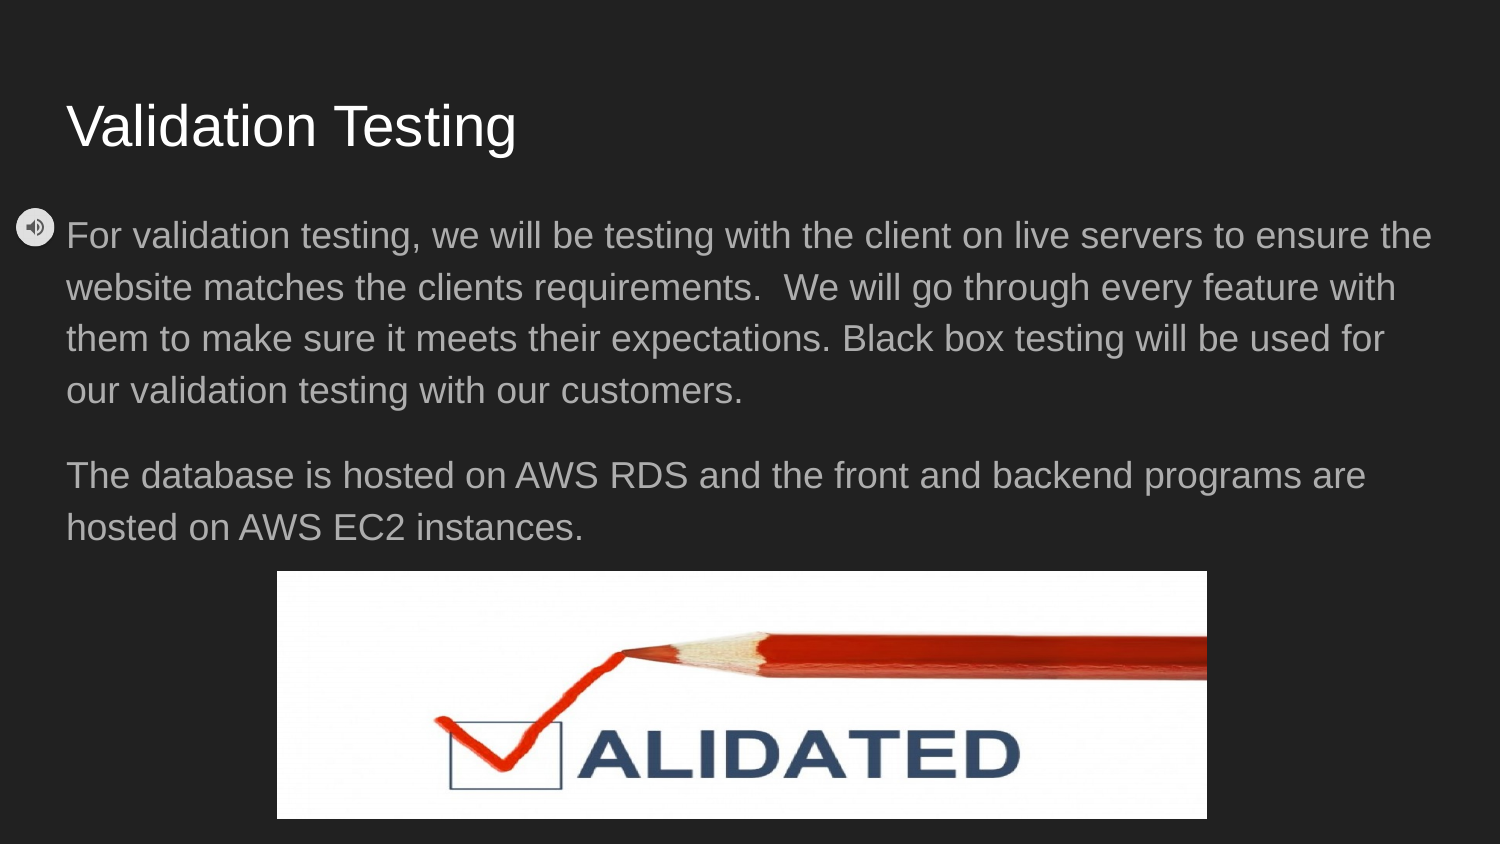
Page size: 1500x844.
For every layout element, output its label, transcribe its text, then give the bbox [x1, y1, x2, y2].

title Validation Testing [51, 72, 1449, 167]
picture [12, 204, 58, 250]
list For validation testing, we will be testing with the client on live servers to ensure the website matches the clients requirements. We will go through every feature with them to make sure it meets their expectations. Black box testing will be used for our validation testing with our customers. The database is hosted on AWS RDS and the front and backend programs are hosted on AWS EC2 instances. [51, 189, 1449, 750]
picture [277, 571, 1207, 819]
